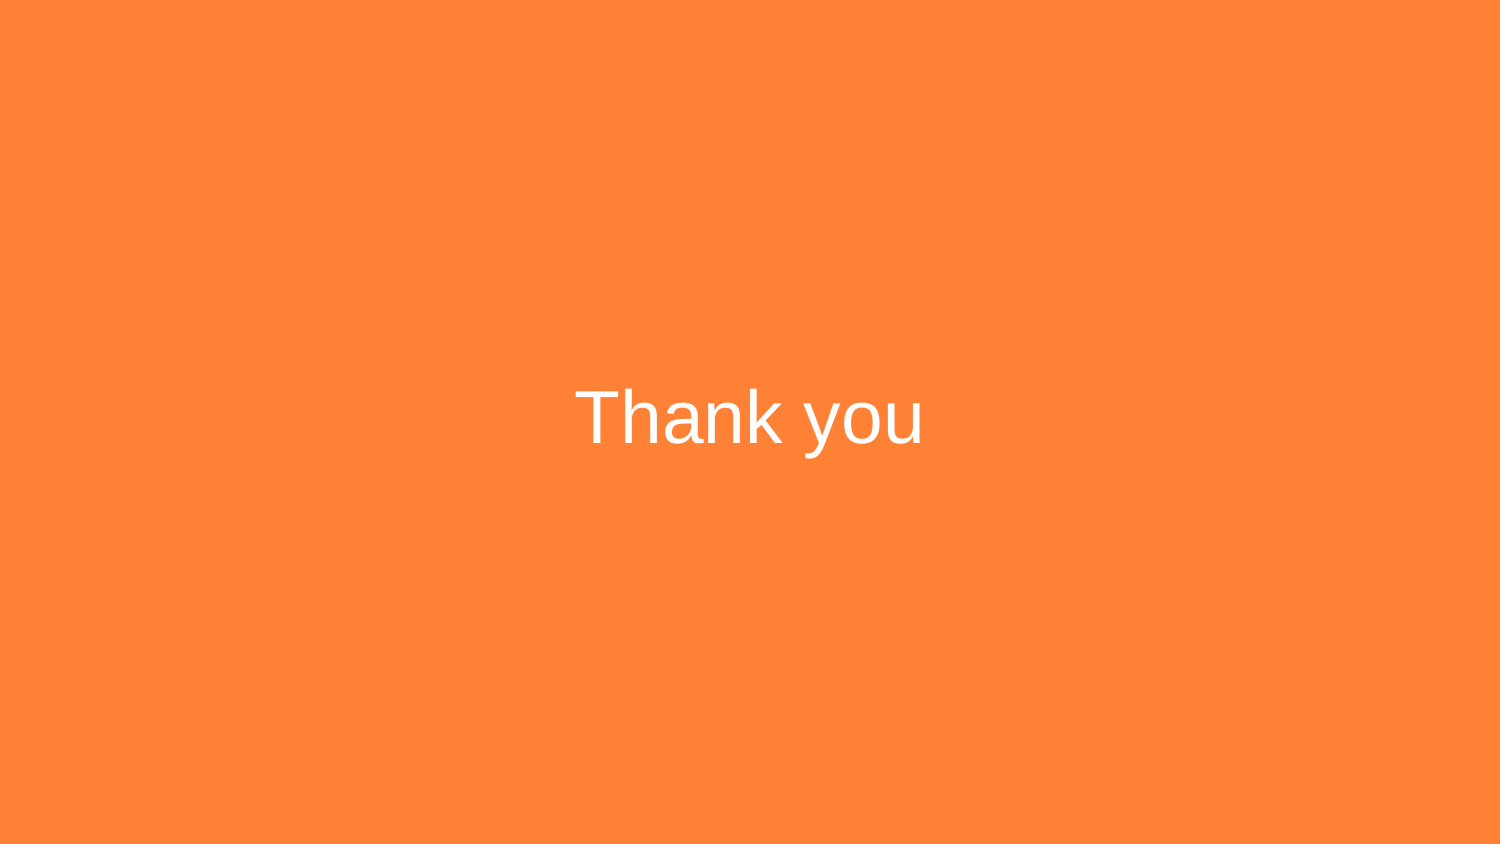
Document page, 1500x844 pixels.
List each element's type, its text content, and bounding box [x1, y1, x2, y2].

text_box Thank you [0, 353, 1500, 474]
